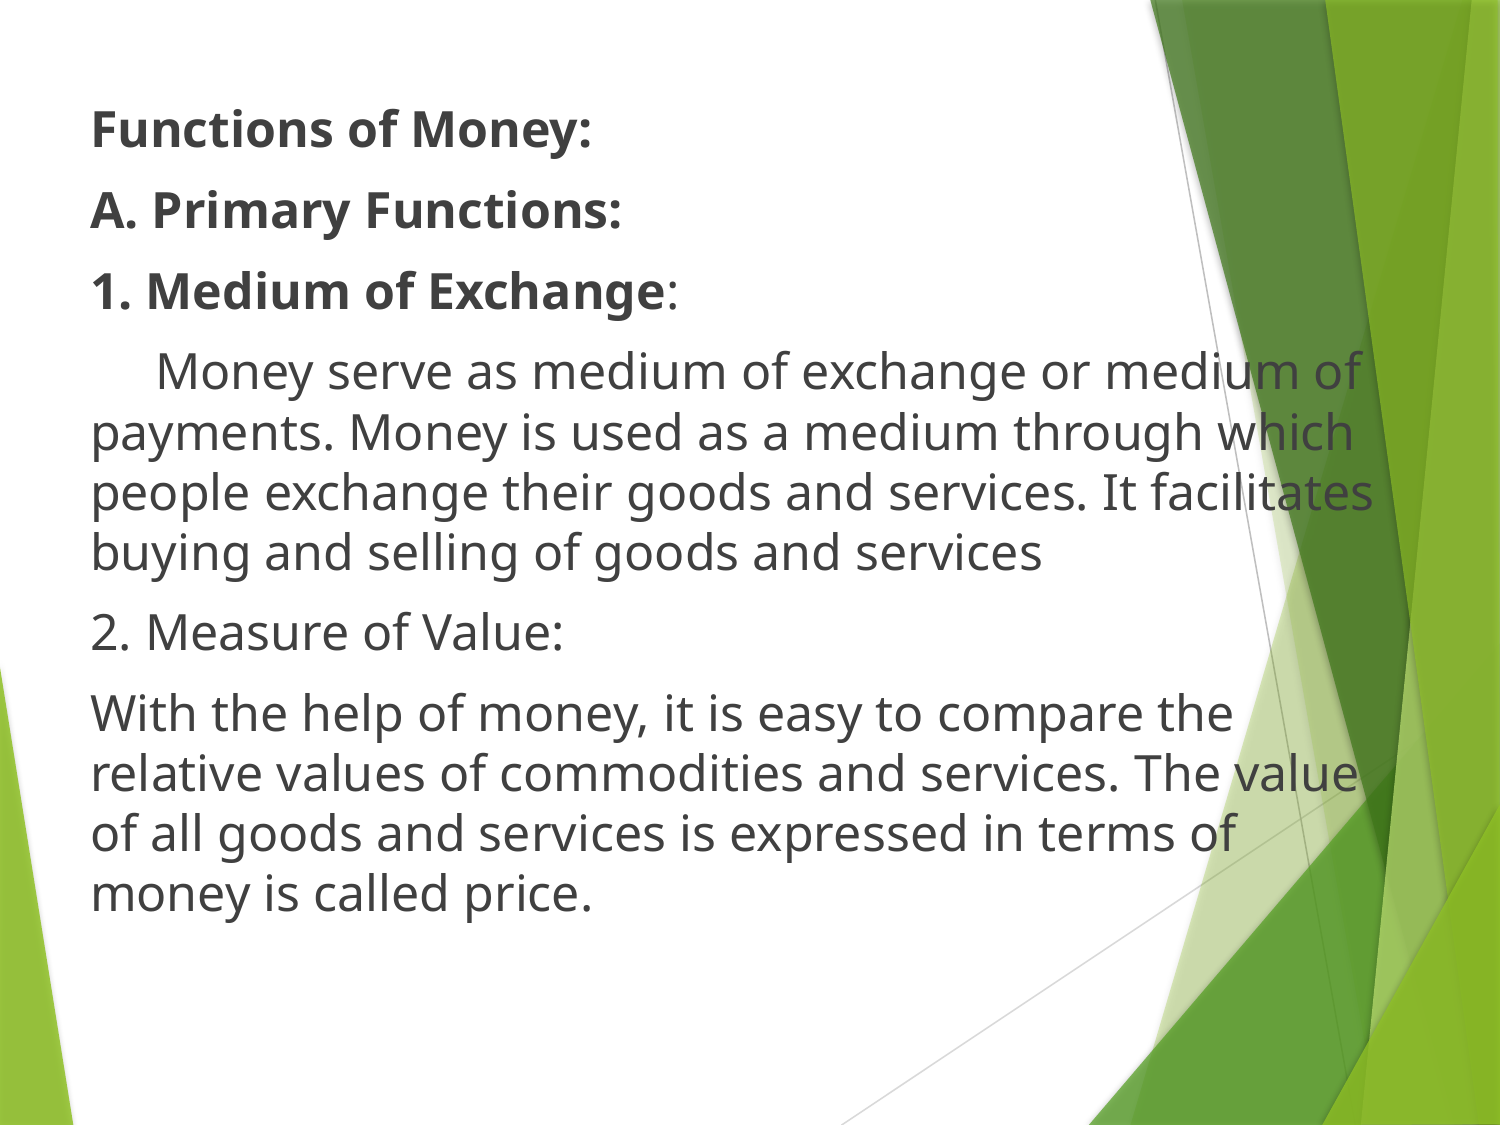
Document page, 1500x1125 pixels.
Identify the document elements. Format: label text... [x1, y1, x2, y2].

list Functions of Money: A. Primary Functions: 1. Medium of Exchange: Money serve as medium of exchange or medium of payments. Money is used as a medium through which people exchange their goods and services. It facilitates buying and selling of goods and services 2. Measure of Value: With the help of money, it is easy to compare the relative values of commodities and services. The value of all goods and services is expressed in terms of money is called price. [75, 90, 1425, 1005]
